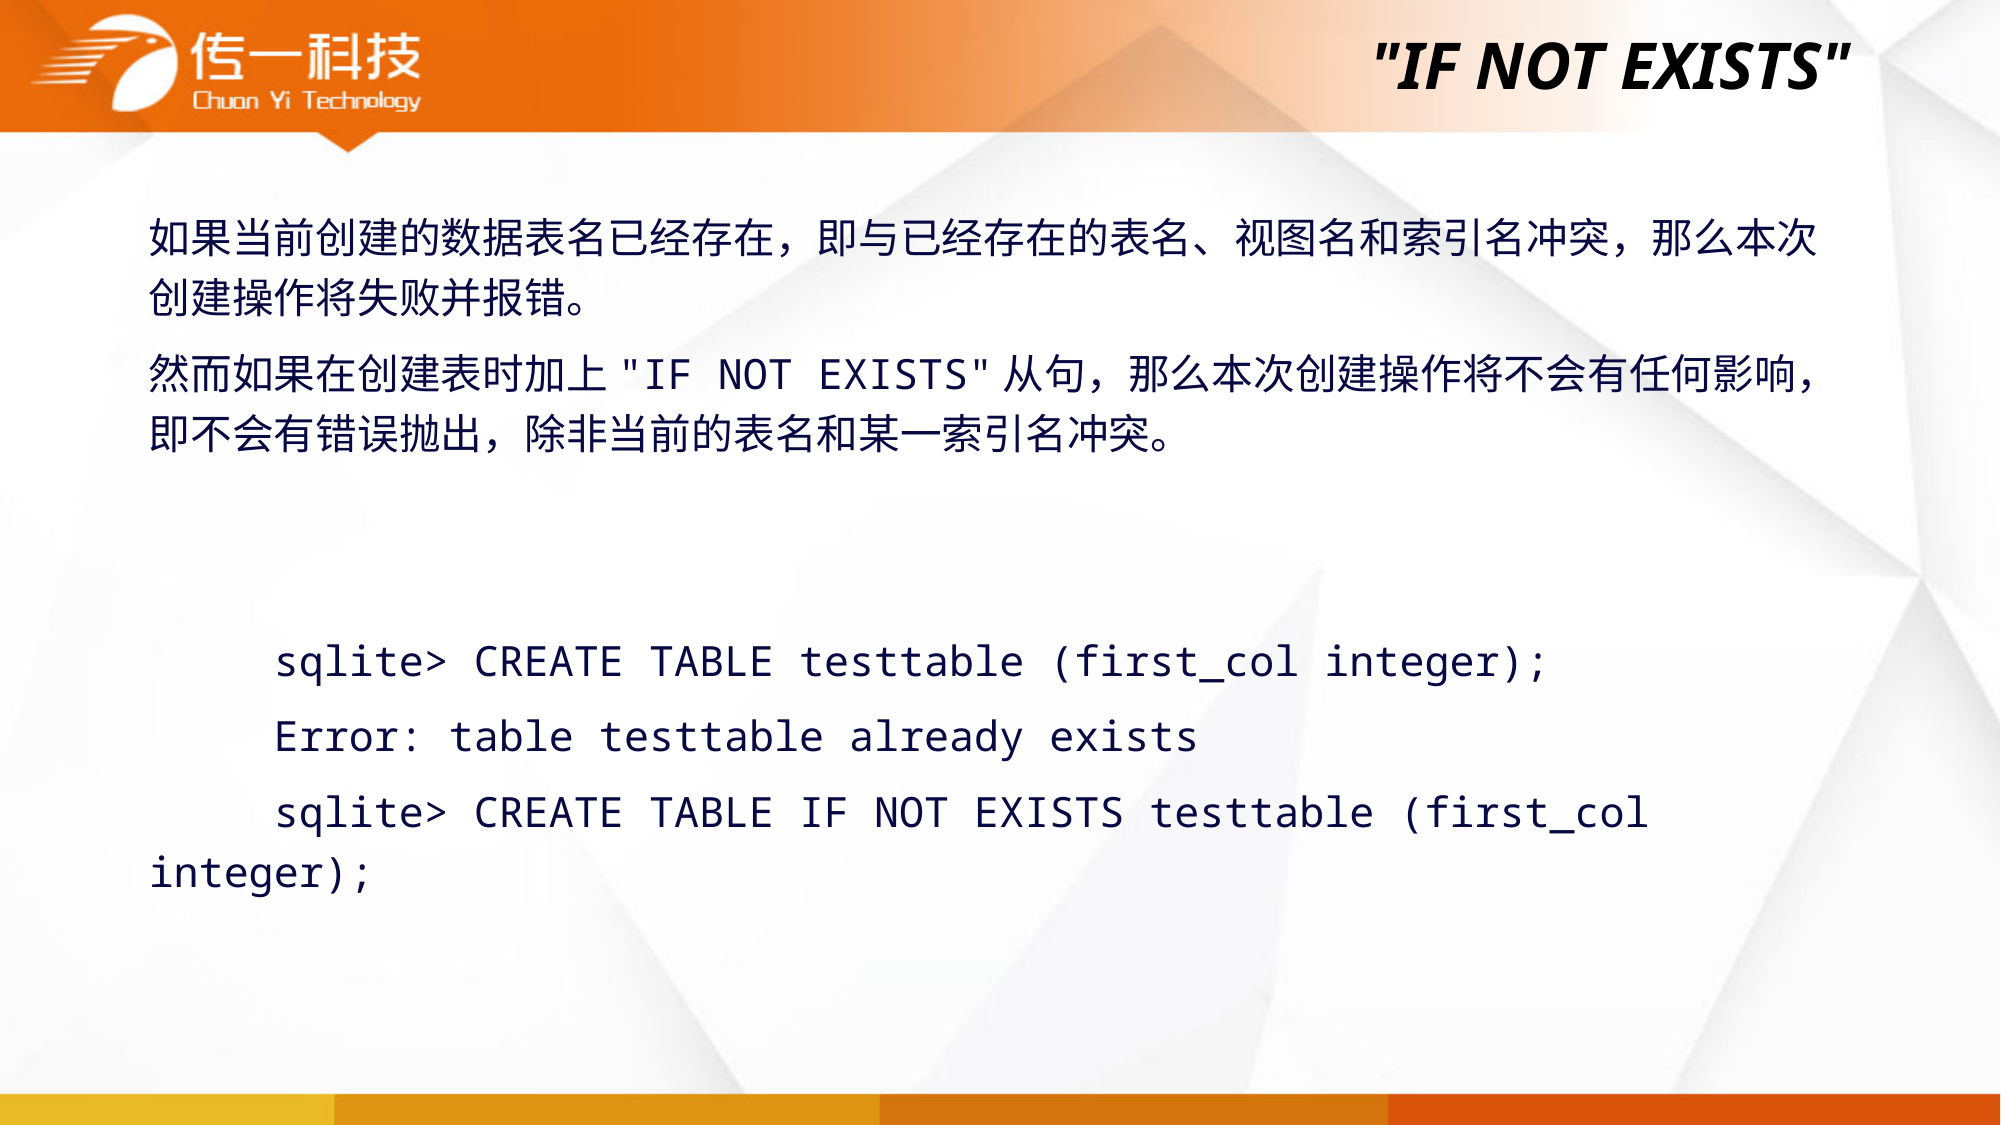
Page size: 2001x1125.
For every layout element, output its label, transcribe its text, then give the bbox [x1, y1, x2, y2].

list 如果当前创建的数据表名已经存在，即与已经存在的表名、视图名和索引名冲突，那么本次创建操作将失败并报错。 然而如果在创建表时加上"IF NOT EXISTS"从句，那么本次创建操作将不会有任何影响，即不会有错误抛出，除非当前的表名和某一索引名冲突。 sqlite> CREATE TABLE testtable (first_col integer); Error: table testtable already exists sqlite> CREATE TABLE IF NOT EXISTS testtable (first_col integer); [137, 196, 1863, 1014]
title "IF NOT EXISTS" [275, 0, 1863, 138]
picture [0, 0, 2001, 1125]
